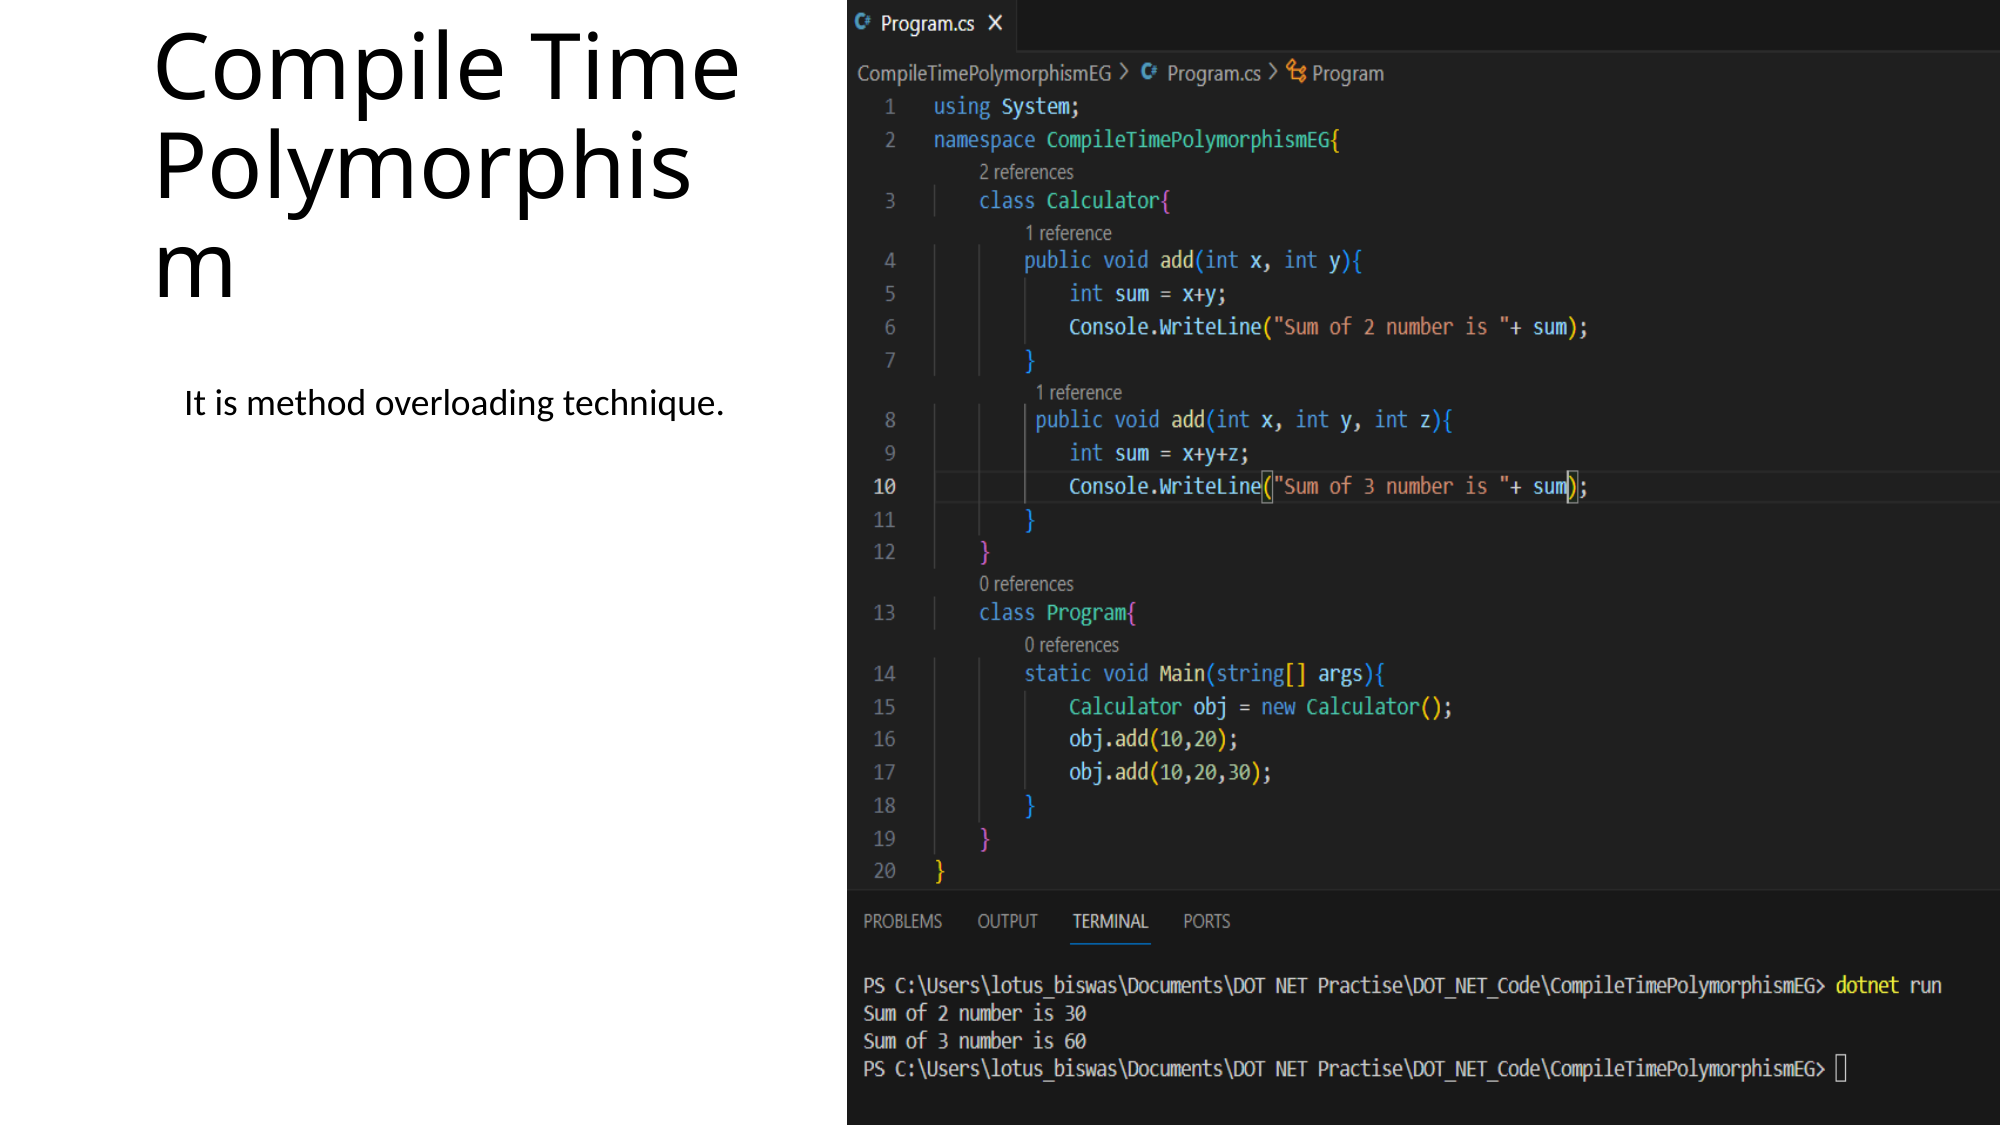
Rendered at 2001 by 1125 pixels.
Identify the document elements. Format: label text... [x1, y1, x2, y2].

text_box It is method overloading technique. [169, 370, 741, 431]
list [847, 0, 2000, 1125]
title Compile Time Polymorphism [137, 59, 776, 278]
